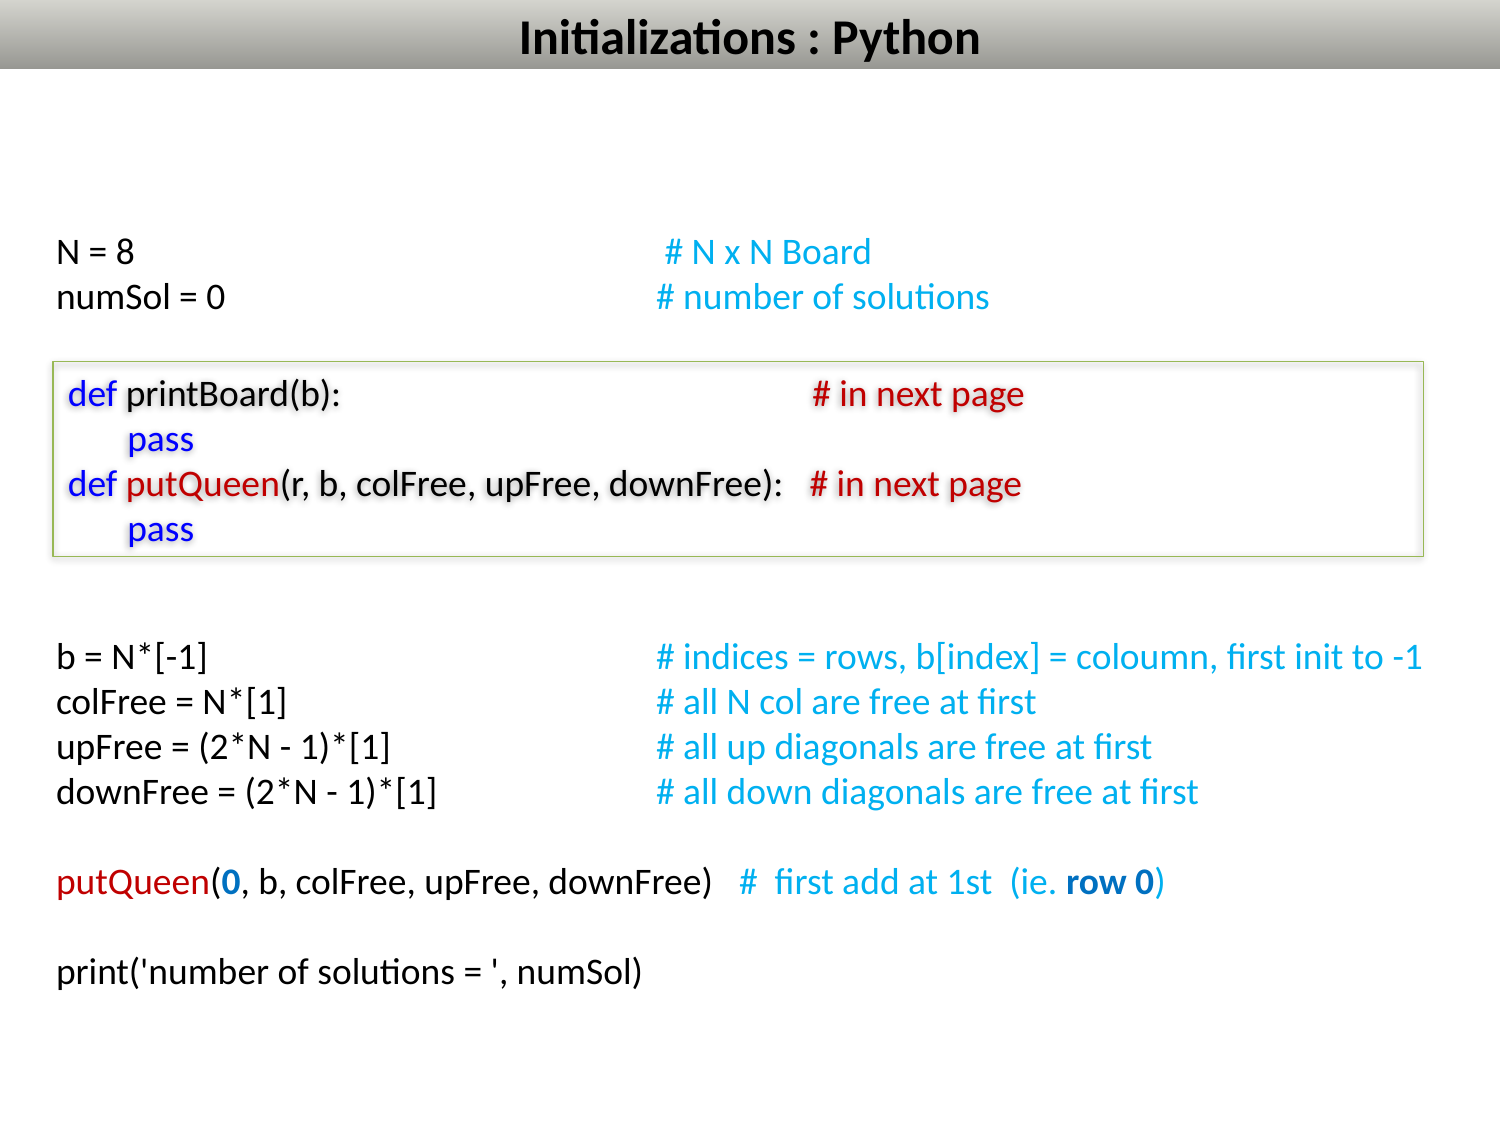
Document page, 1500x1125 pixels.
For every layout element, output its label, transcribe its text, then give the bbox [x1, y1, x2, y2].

text_box N = 8 # N x N Board numSol = 0 # number of solutions b = N*[-1] # indices = rows, b[index] = coloumn, first init to -1 colFree = N*[1] # all N col are free at first upFree = (2*N - 1)*[1] # all up diagonals are free at first downFree = (2*N - 1)*[1] # all down diagonals are free at first putQueen(0, b, colFree, upFree, downFree) # first add at 1st (ie. row 0) print('number of solutions = ', numSol) [41, 219, 1471, 1000]
text_box def printBoard(b): # in next page pass def putQueen(r, b, colFree, upFree, downFree): # in next page pass [52, 361, 1424, 557]
title Initializations : Python [0, 0, 1500, 69]
